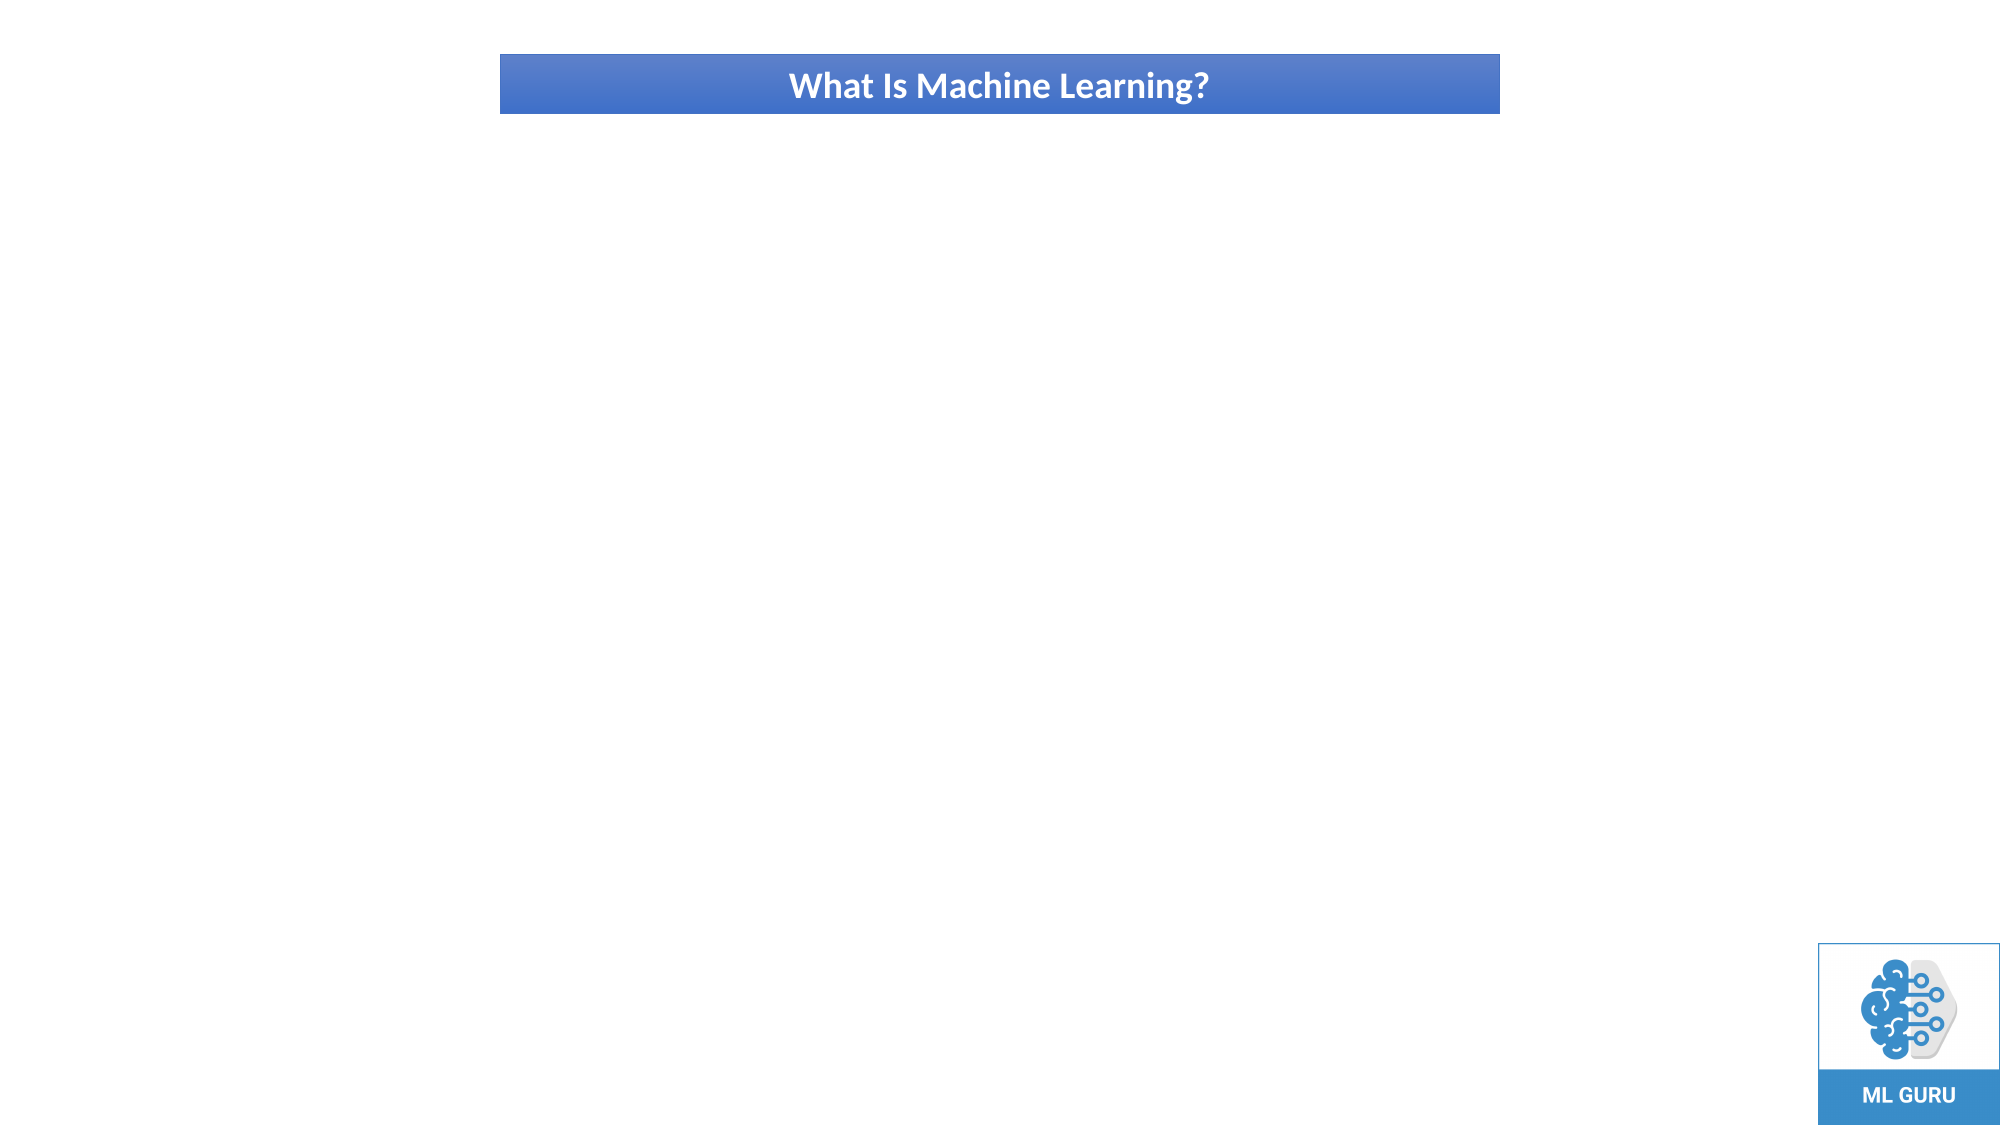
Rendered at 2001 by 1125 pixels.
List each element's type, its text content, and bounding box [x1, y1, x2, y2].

text_box What Is Machine Learning? [500, 54, 1500, 114]
picture [1818, 943, 2000, 1125]
